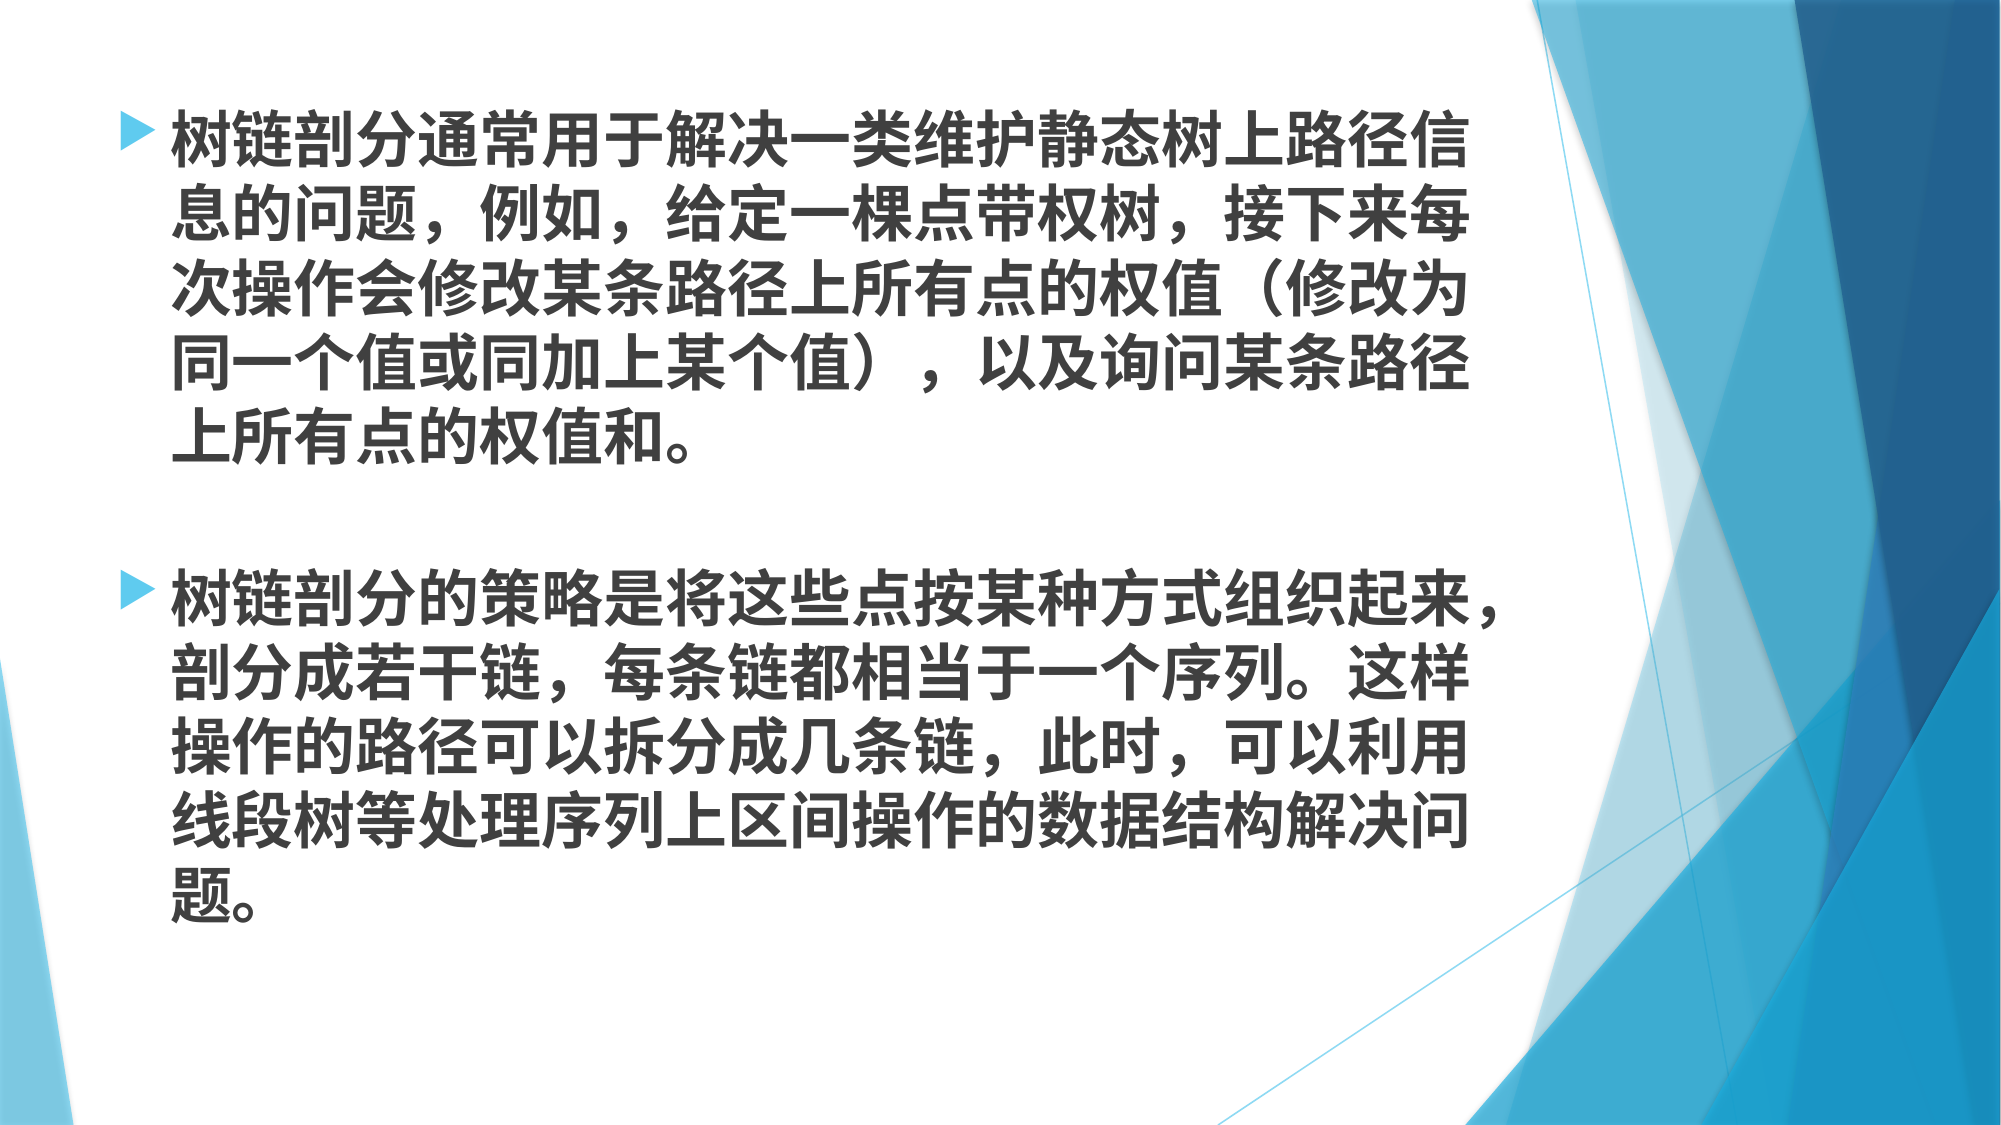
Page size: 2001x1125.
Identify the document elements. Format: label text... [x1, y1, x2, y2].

list 树链剖分通常用于解决一类维护静态树上路径信息的问题，例如，给定一棵点带权树，接下来每次操作会修改某条路径上所有点的权值（修改为同一个值或同加上某个值），以及询问某条路径上所有点的权值和。 树链剖分的策略是将这些点按某种方式组织起来，剖分成若干链，每条链都相当于一个序列。这样操作的路径可以拆分成几条链，此时，可以利用线段树等处理序列上区间操作的数据结构解决问题。 [101, 92, 1512, 965]
